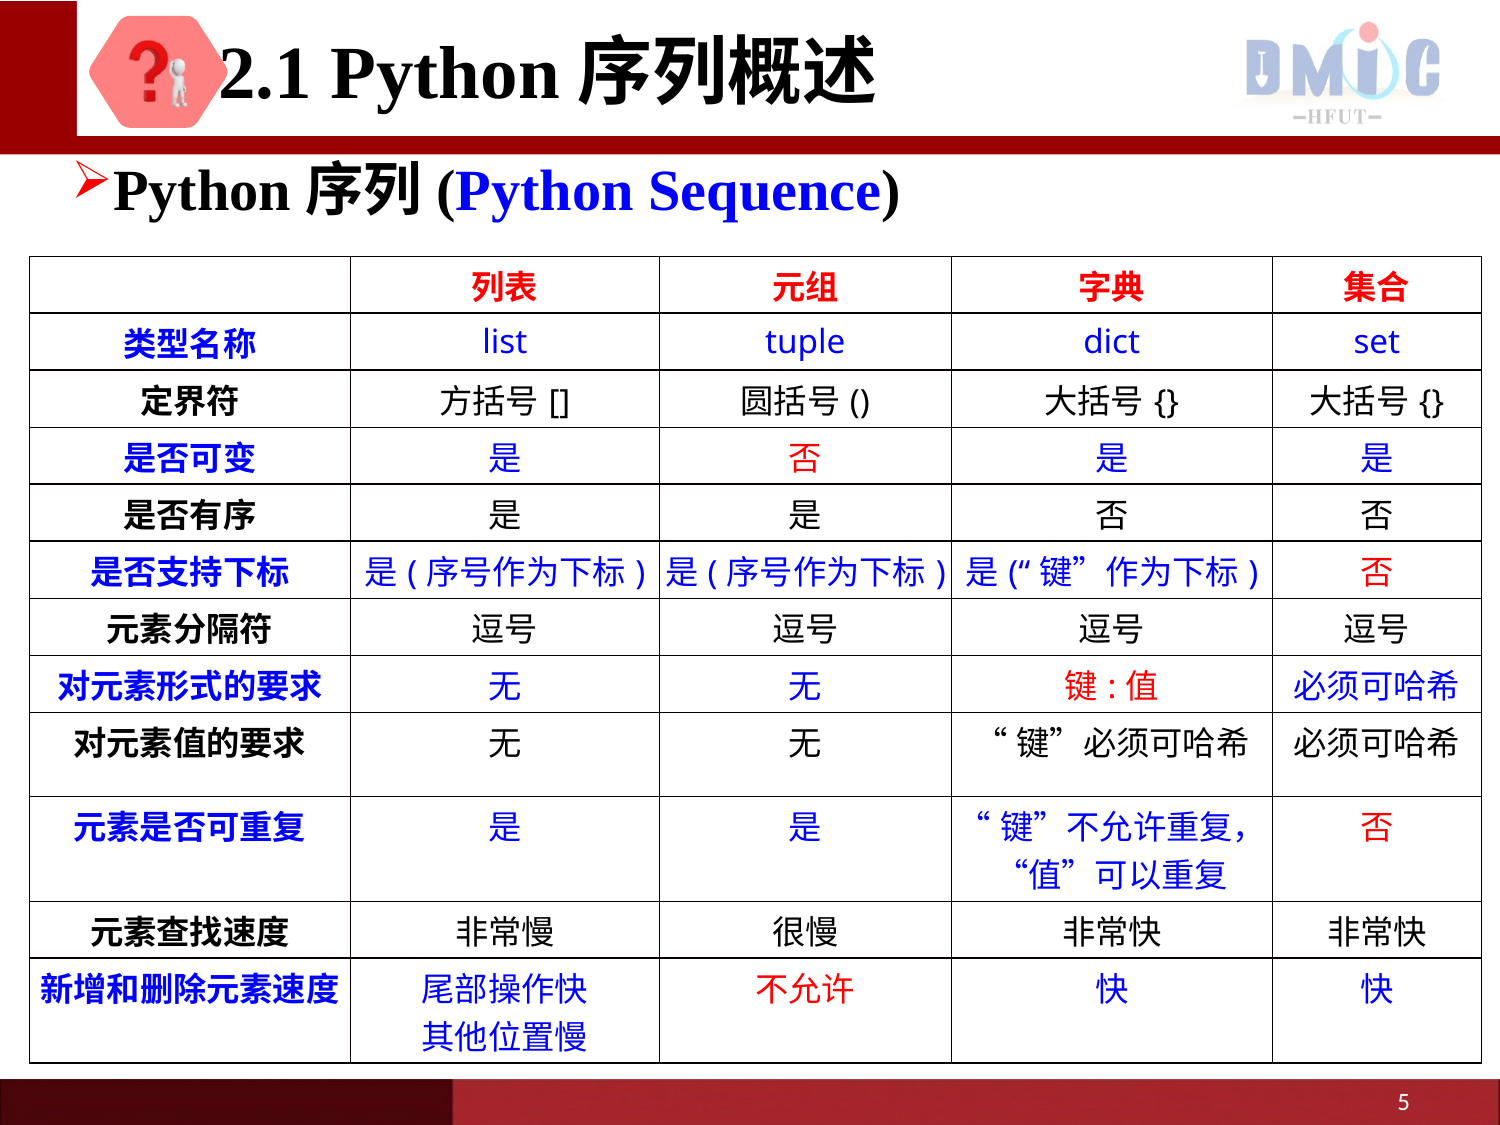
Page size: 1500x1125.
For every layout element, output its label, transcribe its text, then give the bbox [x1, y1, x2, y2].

table_cell 无 [351, 656, 659, 712]
text_box Python序列(Python Sequence) [56, 158, 916, 229]
table_cell 否 [660, 428, 951, 483]
table_cell “键”必须可哈希 [952, 713, 1272, 796]
table_cell 否 [952, 485, 1272, 540]
table_cell 定界符 [30, 371, 350, 427]
table_cell 无 [351, 713, 659, 796]
picture [0, 1079, 1500, 1125]
table_cell 对元素值的要求 [30, 713, 350, 796]
table_cell 是否支持下标 [30, 542, 350, 598]
table_cell “键”不允许重复，“值”可以重复 [952, 797, 1272, 901]
slide_number 5 [1074, 1081, 1425, 1119]
table_cell 元素分隔符 [30, 599, 350, 655]
table_cell 无 [660, 713, 951, 796]
table_cell 是否可变 [30, 428, 350, 483]
table_cell dict [952, 314, 1272, 369]
table_cell S>=T或S.issuperset(T) [1210, 21, 1472, 132]
table_cell 是(“键”作为下标) [952, 542, 1272, 598]
table_cell 否 [1273, 485, 1481, 540]
table_cell 是 [660, 485, 951, 540]
table_cell 必须可哈希 [1273, 656, 1481, 712]
table_cell list [351, 314, 659, 369]
table_cell 非常快 [952, 902, 1272, 957]
table_cell tuple [660, 314, 951, 369]
table_cell 是 [1273, 428, 1481, 483]
table_cell 新增和删除元素速度 [30, 959, 350, 1062]
table_cell 是否有序 [30, 485, 350, 540]
table_cell 很慢 [660, 902, 951, 957]
table_cell 对元素形式的要求 [30, 656, 350, 712]
table_cell 类型名称 [30, 314, 350, 369]
table_cell 快 [952, 959, 1272, 1062]
table_cell 是 [351, 428, 659, 483]
table_cell 是(序号作为下标) [660, 542, 951, 598]
table_cell 是(序号作为下标) [351, 542, 659, 598]
table_cell 尾部操作快 其他位置慢 [351, 959, 659, 1062]
table_cell 非常慢 [351, 902, 659, 957]
table_cell 逗号 [660, 599, 951, 655]
table_cell set [1273, 314, 1481, 369]
table_cell 是 [351, 485, 659, 540]
table_header 集合 [1273, 257, 1481, 312]
table_cell 非常快 [1273, 902, 1481, 957]
table_cell 快 [1273, 959, 1481, 1062]
table_cell 必须可哈希 [1273, 713, 1481, 796]
table_cell 是 [351, 797, 659, 901]
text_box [79, 15, 1034, 129]
table_cell 是 [952, 428, 1272, 483]
table_cell 键:值 [952, 656, 1272, 712]
table_cell 大括号{} [952, 371, 1272, 427]
table_cell 大括号{} [1273, 371, 1481, 427]
table_header 元组 [660, 257, 951, 312]
table_cell 是 [660, 797, 951, 901]
table_cell 方括号[] [351, 371, 659, 427]
table_cell 不允许 [660, 959, 951, 1062]
table_cell 元素查找速度 [30, 902, 350, 957]
table_cell 圆括号() [660, 371, 951, 427]
table_header 列表 [351, 257, 659, 312]
table_cell 逗号 [1273, 599, 1481, 655]
table_header 字典 [952, 257, 1272, 312]
table_cell 否 [1273, 542, 1481, 598]
table_cell 否 [1273, 797, 1481, 901]
table_cell 逗号 [952, 599, 1272, 655]
table_cell 元素是否可重复 [30, 797, 350, 901]
table_header [30, 257, 350, 312]
table_cell 逗号 [351, 599, 659, 655]
table_cell 无 [660, 656, 951, 712]
